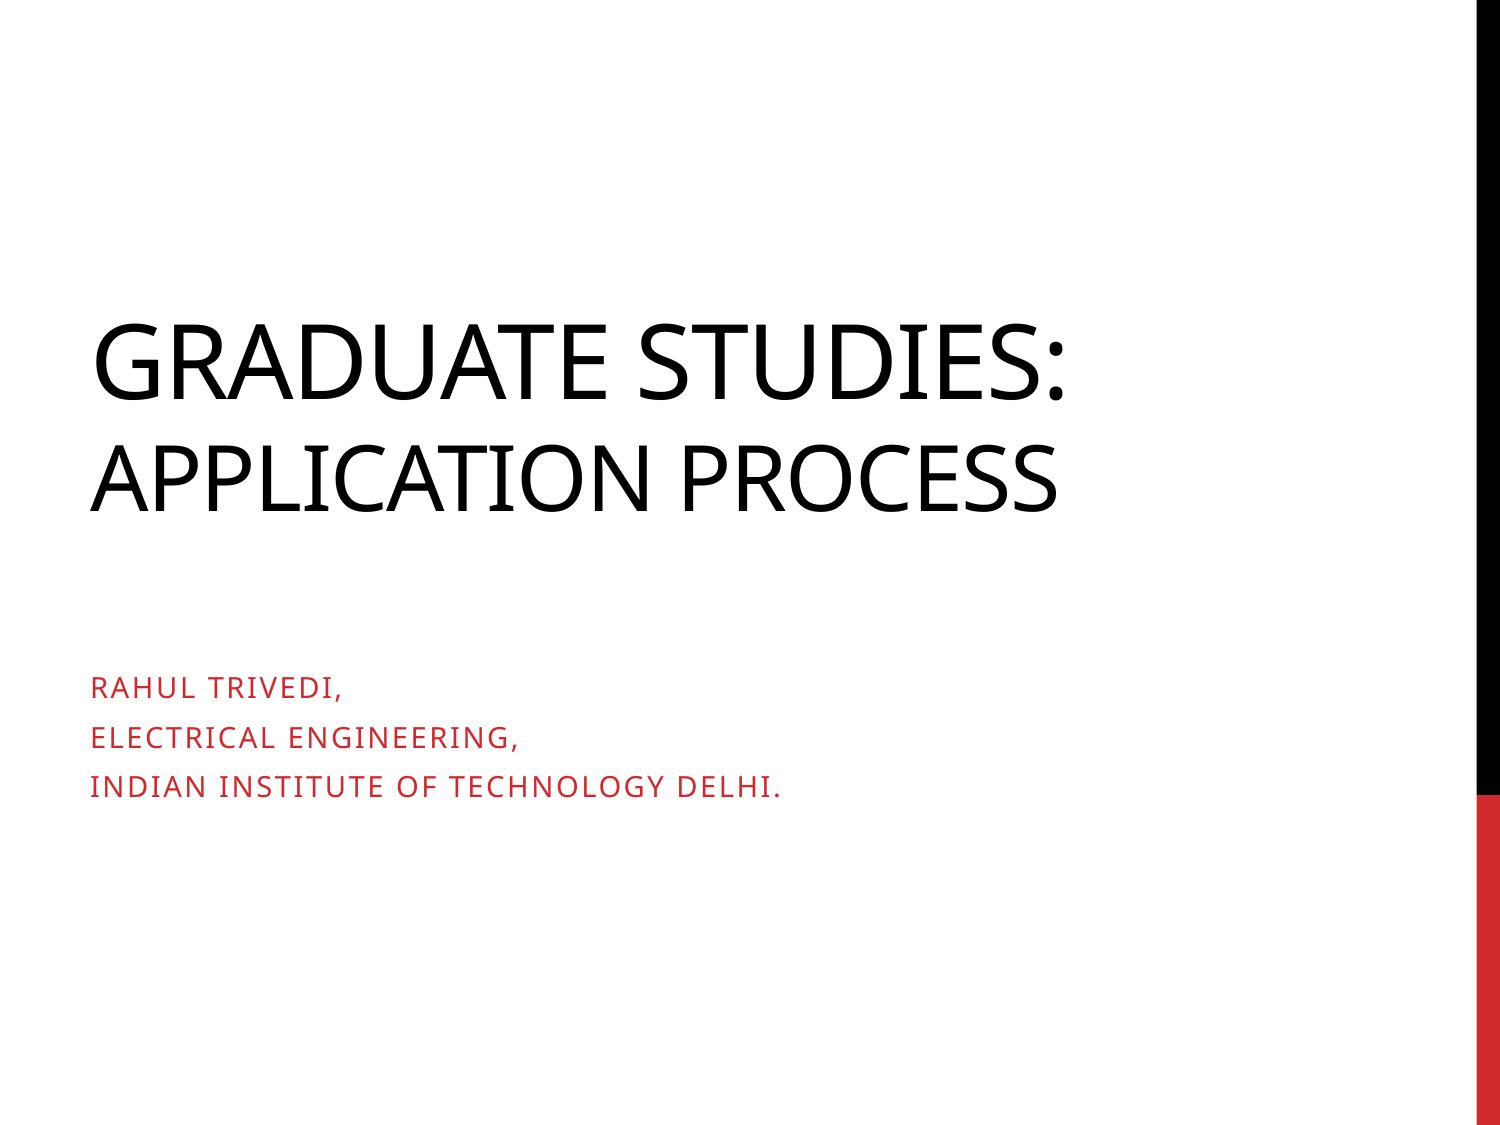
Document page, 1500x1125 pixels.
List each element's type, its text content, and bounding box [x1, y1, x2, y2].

subtitle Rahul trivedi, Electrical engineering, Indian institute of technology delhi. [75, 662, 1200, 812]
title Graduate studies: Application process [75, 37, 1350, 788]
